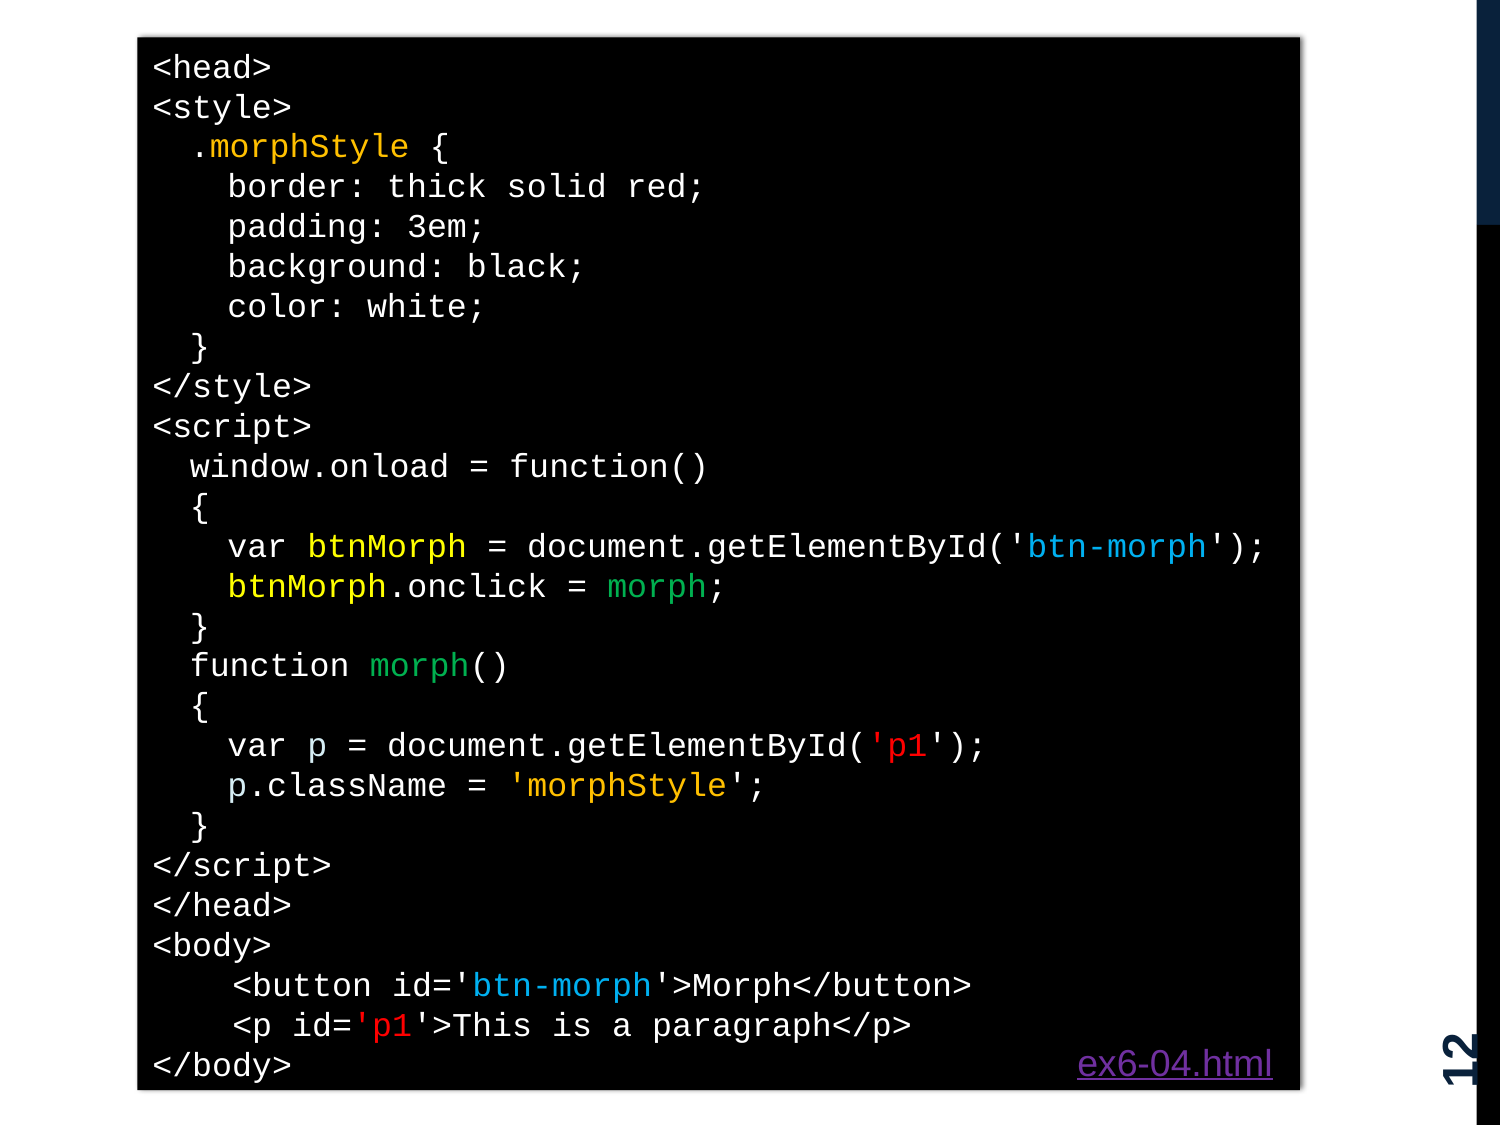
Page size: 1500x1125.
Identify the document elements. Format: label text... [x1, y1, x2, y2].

text_box ex6-04.html [1062, 1031, 1375, 1125]
slide_number 12 [1427, 887, 1488, 1104]
text_box <head> <style> .morphStyle { border: thick solid red; padding: 3em; background: black; color: white; } </style> <script> window.onload = function() { var btnMorph = document.getElementById('btn-morph'); btnMorph.onclick = morph; } function morph() { var p = document.getElementById('p1'); p.className = 'morphStyle'; } </script> </head> <body> <button id='btn-morph'>Morph</button> <p id='p1'>This is a paragraph</p> </body> [137, 37, 1300, 1091]
